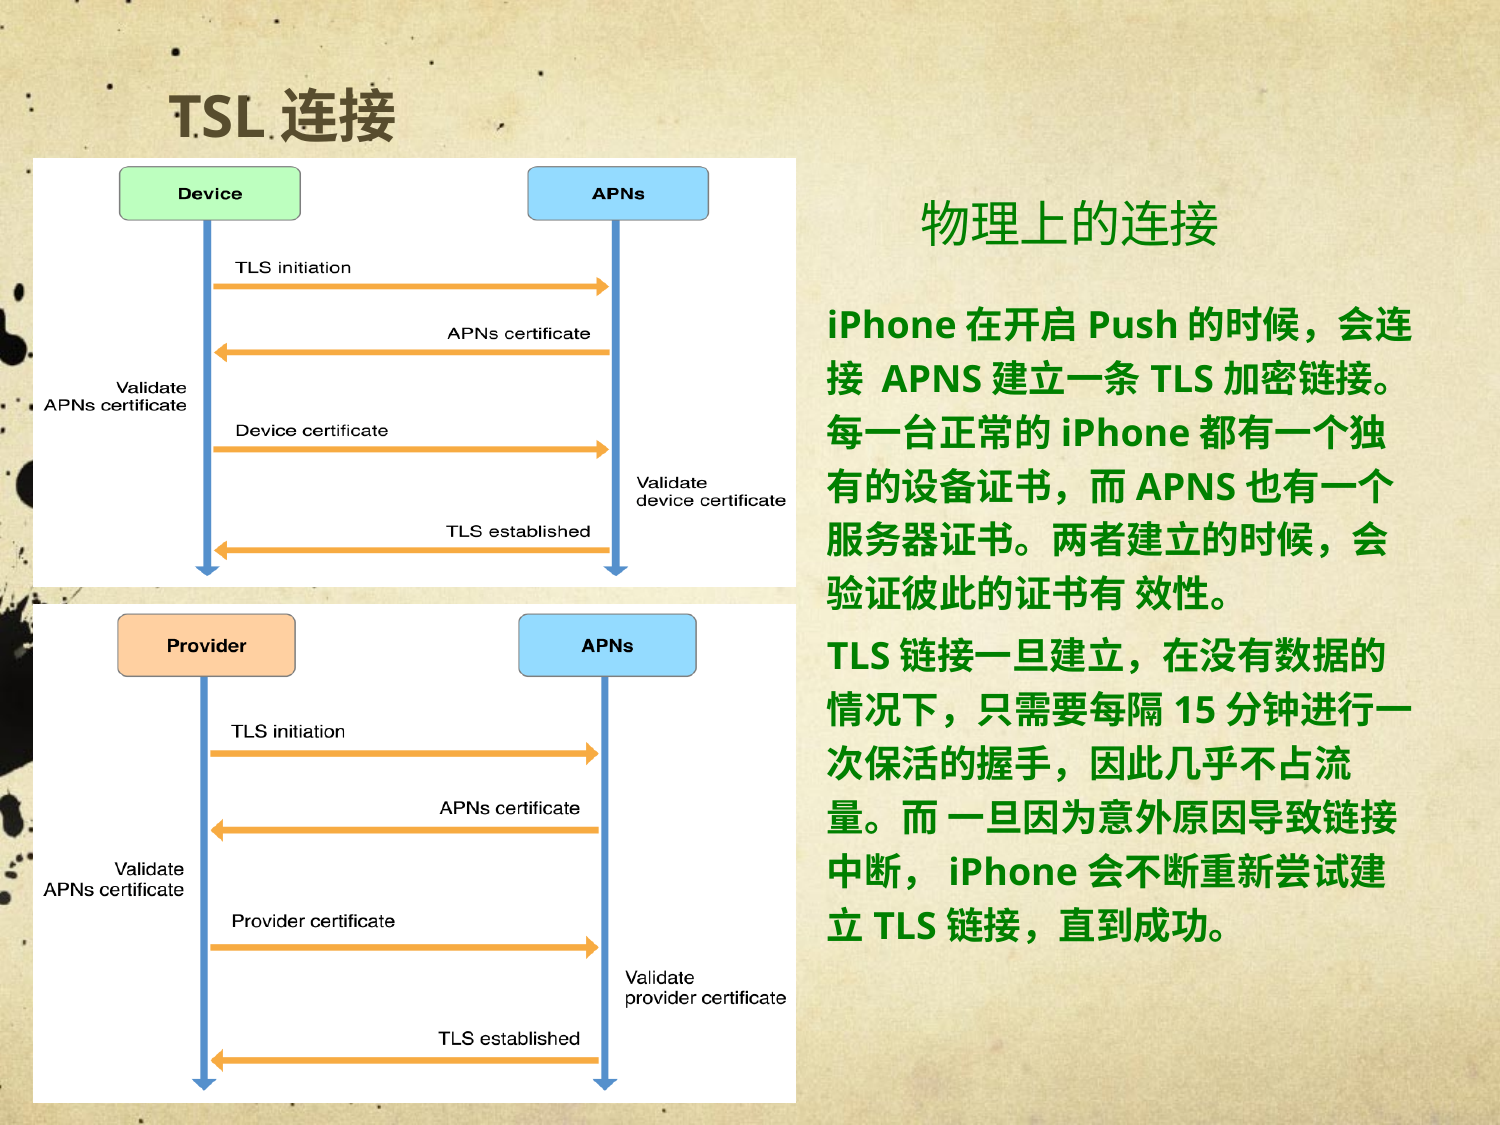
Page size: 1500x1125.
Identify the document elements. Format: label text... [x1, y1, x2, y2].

text_box TSL连接 [76, 68, 490, 151]
text_box iPhone在开启Push的时候，会连接 APNS建立一条TLS加密链接。每一台正常的iPhone都有一个独有的设备证书，而APNS也有一个服务器证书。两者建立的时候，会验证彼此的证书有 效性。 TLS链接一旦建立，在没有数据的情况下，只需要每隔15分钟进行一次保活的握手，因此几乎不占流量。而 一旦因为意外原因导致链接中断，iPhone会不断重新尝试建立TLS链接，直到成功。 [804, 285, 1427, 1028]
picture [0, 0, 1500, 1125]
text_box 物理上的连接 [905, 185, 1235, 260]
